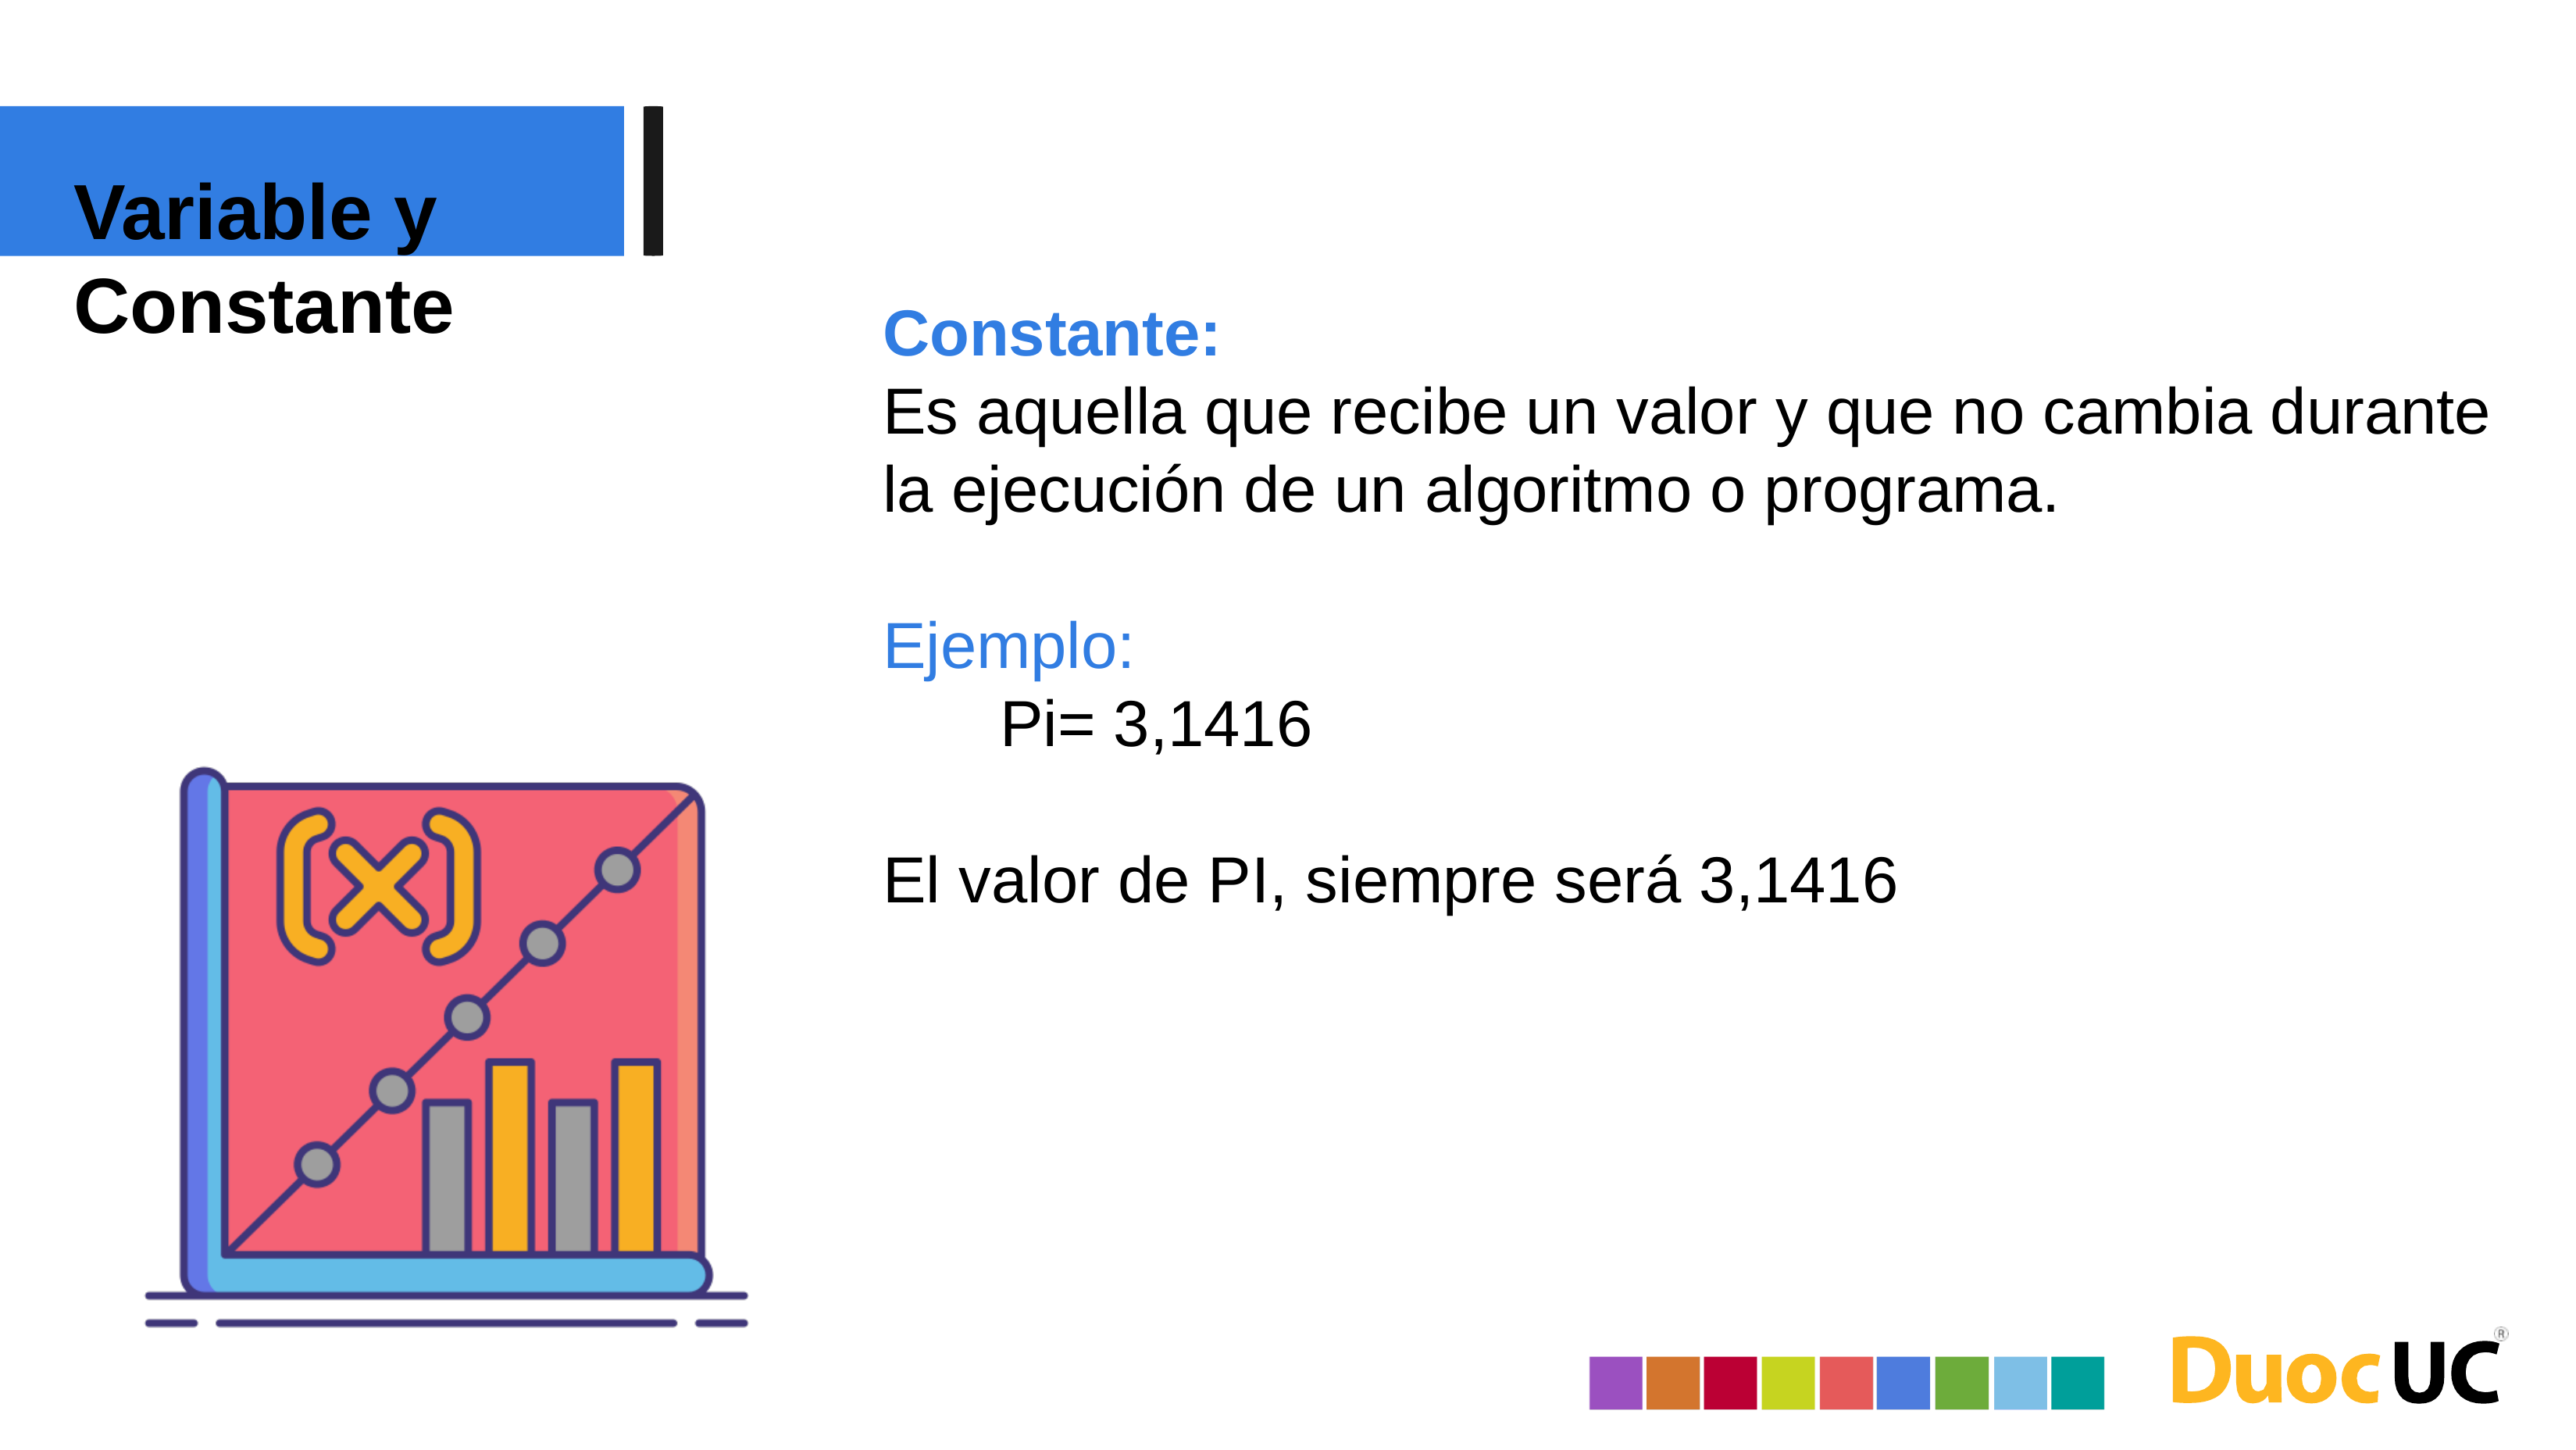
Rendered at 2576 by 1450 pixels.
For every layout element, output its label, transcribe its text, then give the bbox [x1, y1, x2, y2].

list Variable y Constante [73, 161, 624, 351]
picture [1579, 1327, 2121, 1434]
picture [2494, 1327, 2509, 1341]
picture [126, 726, 768, 1369]
list Constante: Es aquella que recibe un valor y que no cambia durante la ejecución de un algoritmo o programa. Ejemplo: Pi= 3,1416 El valor de PI, siempre será 3,1416 [883, 291, 2509, 922]
